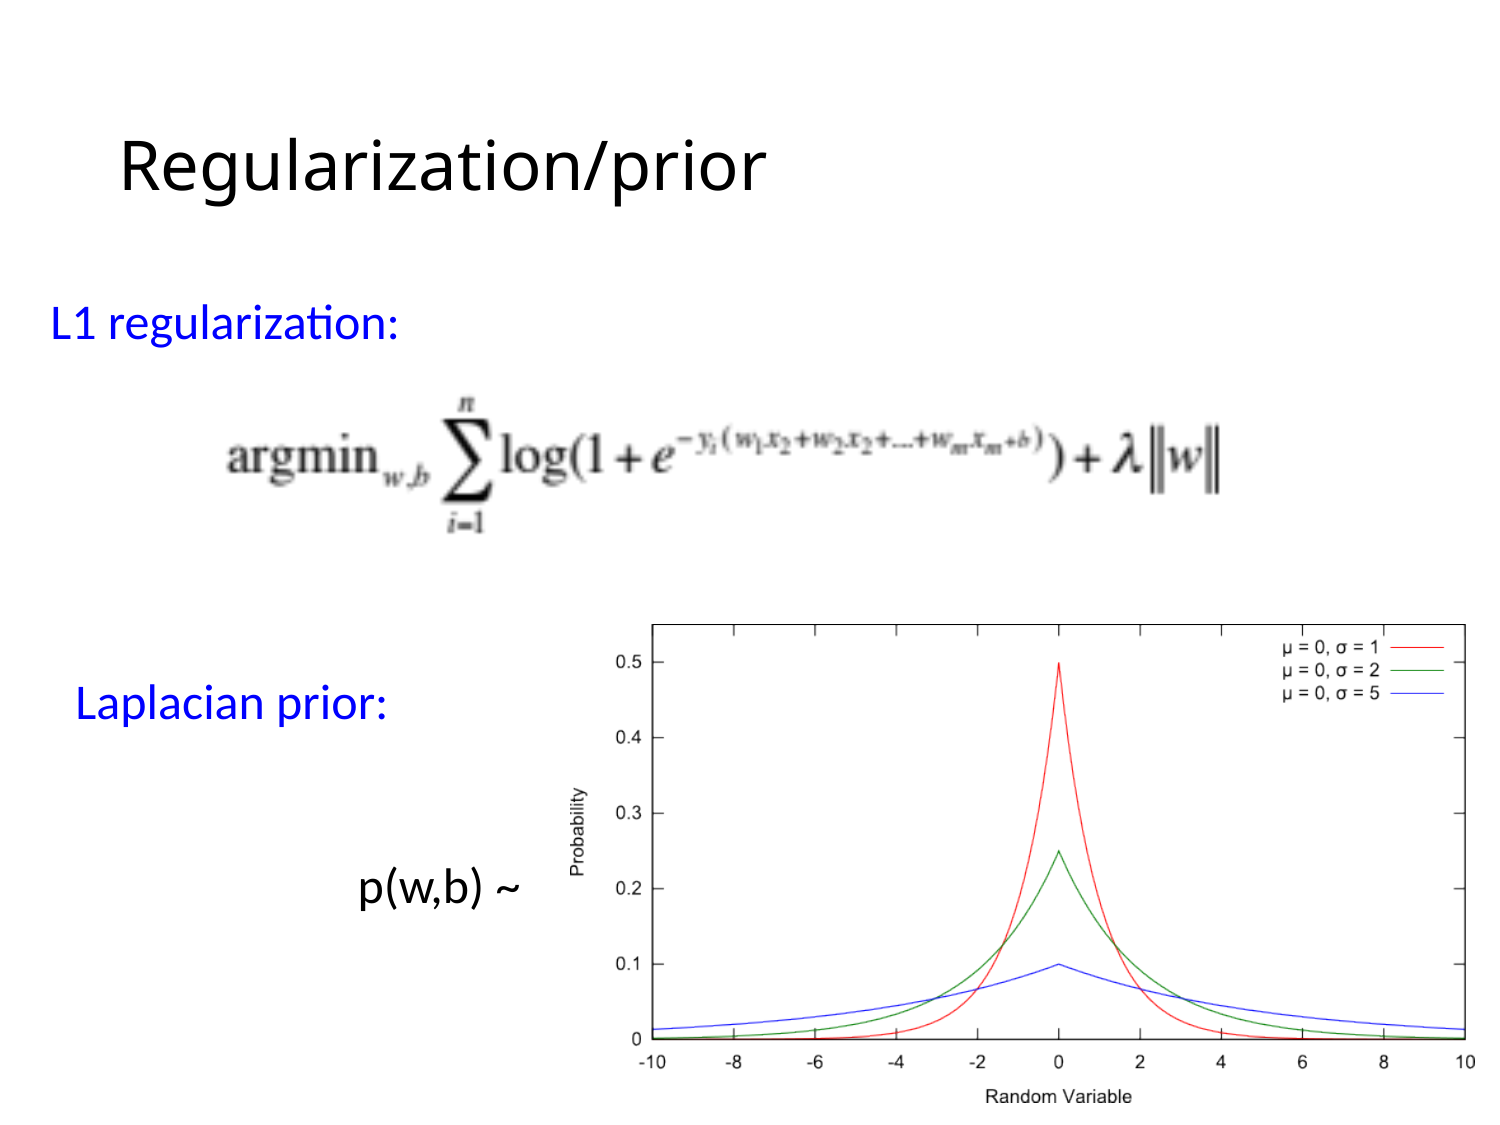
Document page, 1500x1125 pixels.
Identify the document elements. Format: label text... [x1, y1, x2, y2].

title Regularization/prior [103, 59, 1397, 278]
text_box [58, 624, 1475, 1103]
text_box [221, 374, 1224, 538]
text_box L1 regularization: [35, 282, 415, 357]
